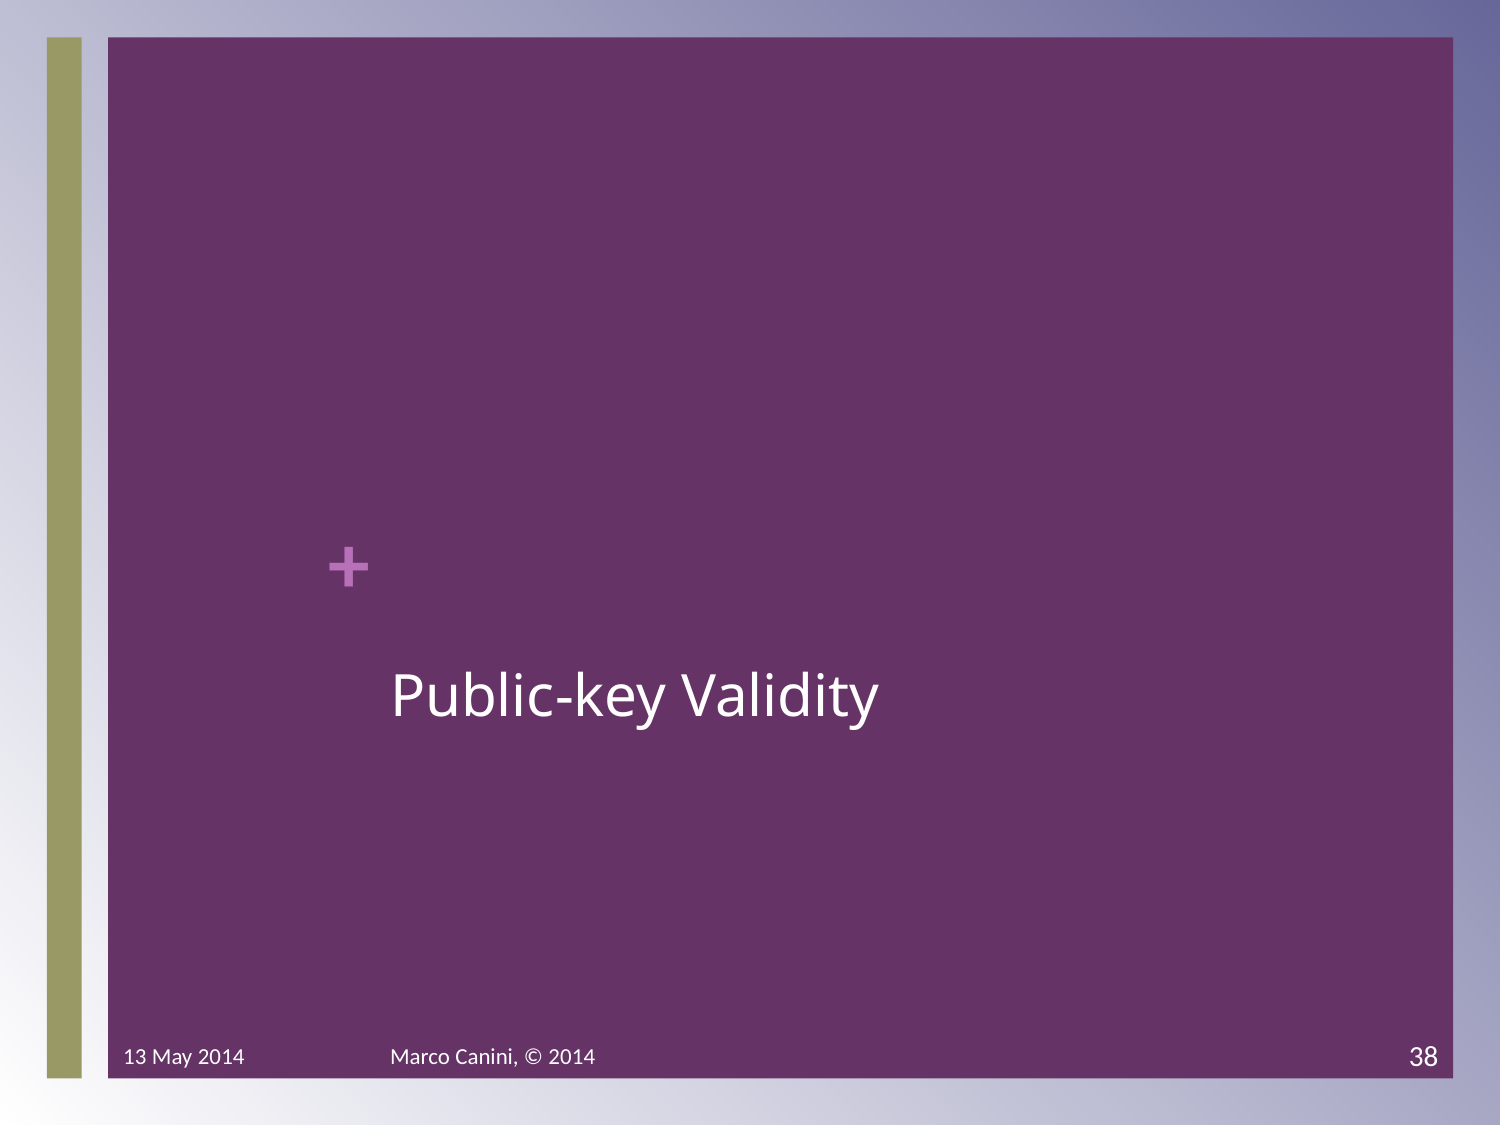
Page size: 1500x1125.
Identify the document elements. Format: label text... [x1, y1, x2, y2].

footer Marco Canini, © 2014 [375, 1025, 1300, 1085]
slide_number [108, 1025, 350, 1085]
title Public-key Validity [375, 512, 1300, 736]
slide_number 38 [1362, 1025, 1454, 1085]
